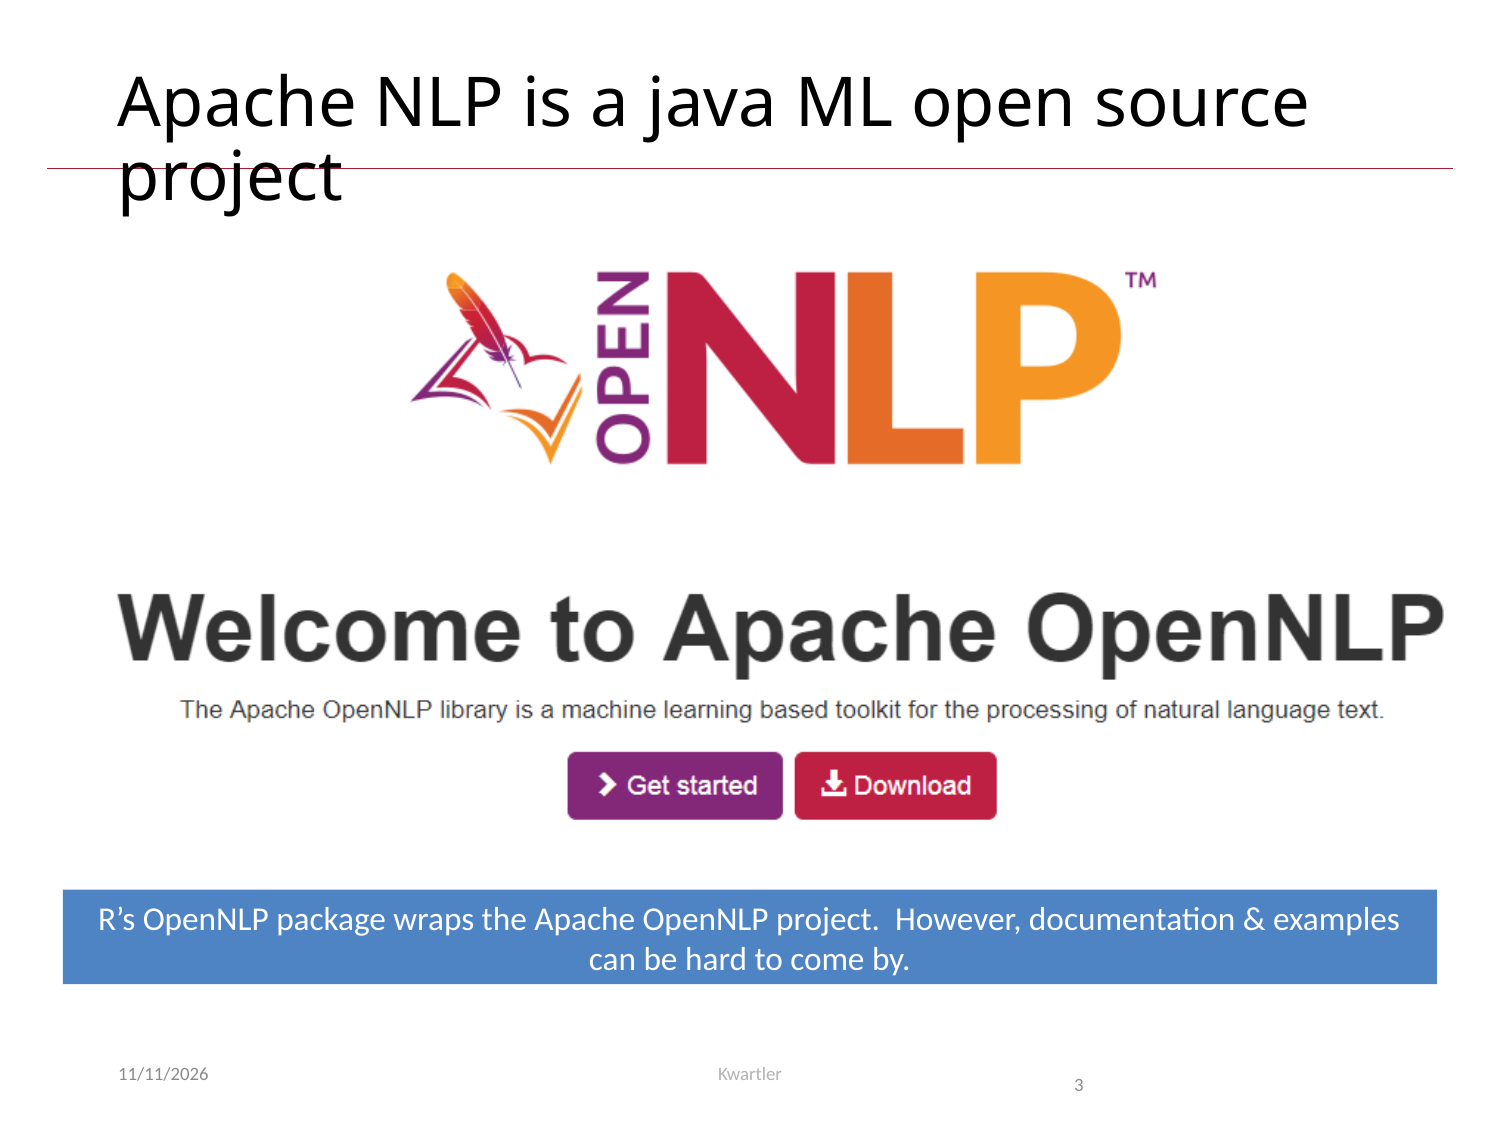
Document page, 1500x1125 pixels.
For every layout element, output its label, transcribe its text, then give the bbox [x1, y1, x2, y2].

footer Kwartler [496, 1042, 1004, 1103]
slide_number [103, 1042, 441, 1103]
slide_number 3 [1059, 1042, 1200, 1103]
picture [0, 248, 1500, 852]
text_box R’s OpenNLP package wraps the Apache OpenNLP project. However, documentation & examples can be hard to come by. [62, 889, 1437, 985]
title Apache NLP is a java ML open source project [103, 59, 1397, 157]
